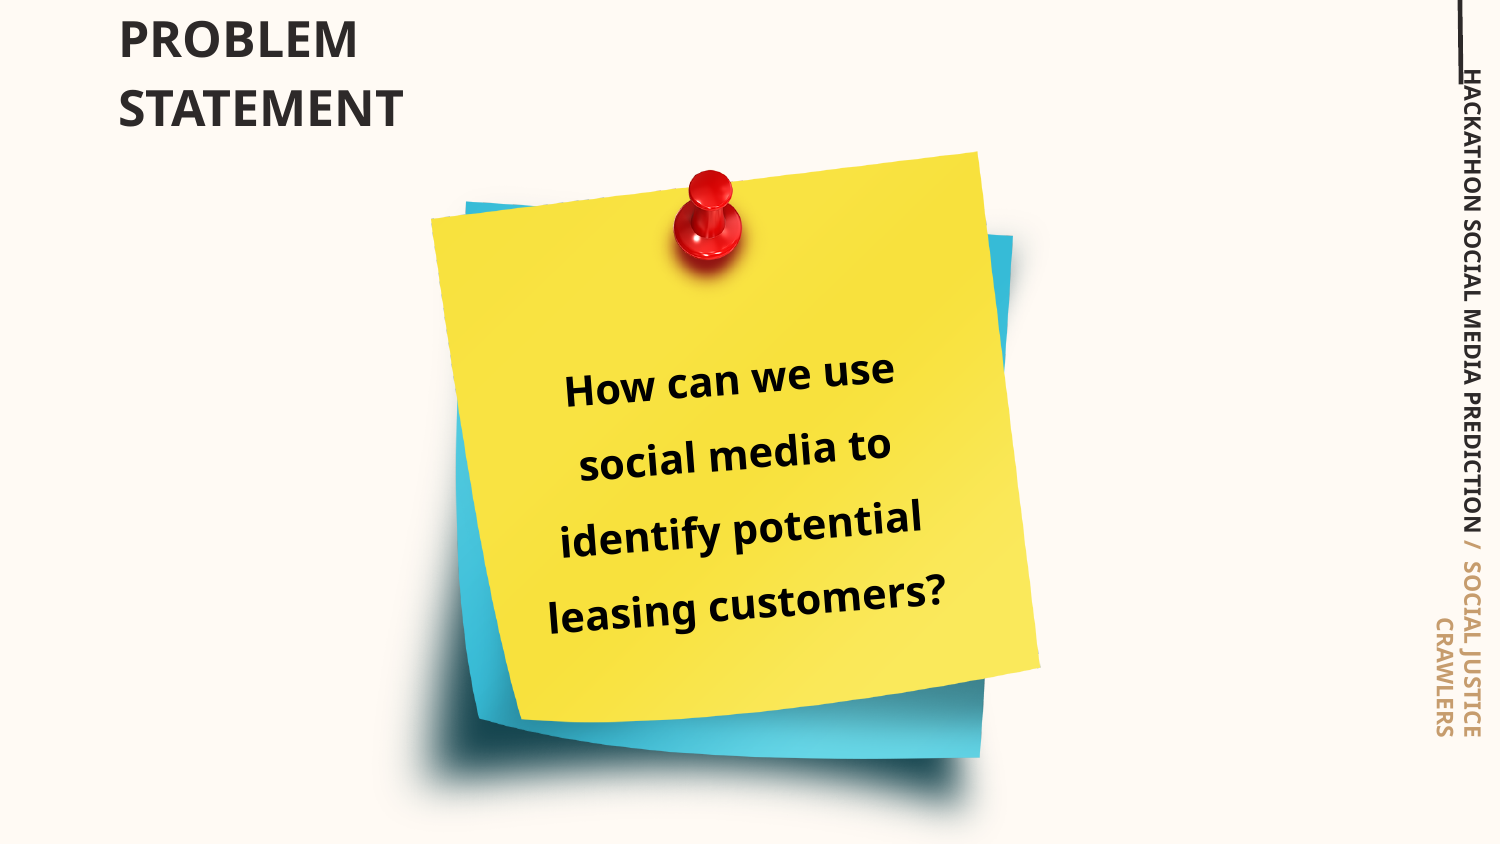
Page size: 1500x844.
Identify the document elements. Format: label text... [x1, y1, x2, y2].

picture [103, 41, 1372, 844]
title HACKATHON SOCIAL MEDIA PREDICTION / SOCIAL JUSTICE CRAWLERS [1443, 27, 1476, 754]
